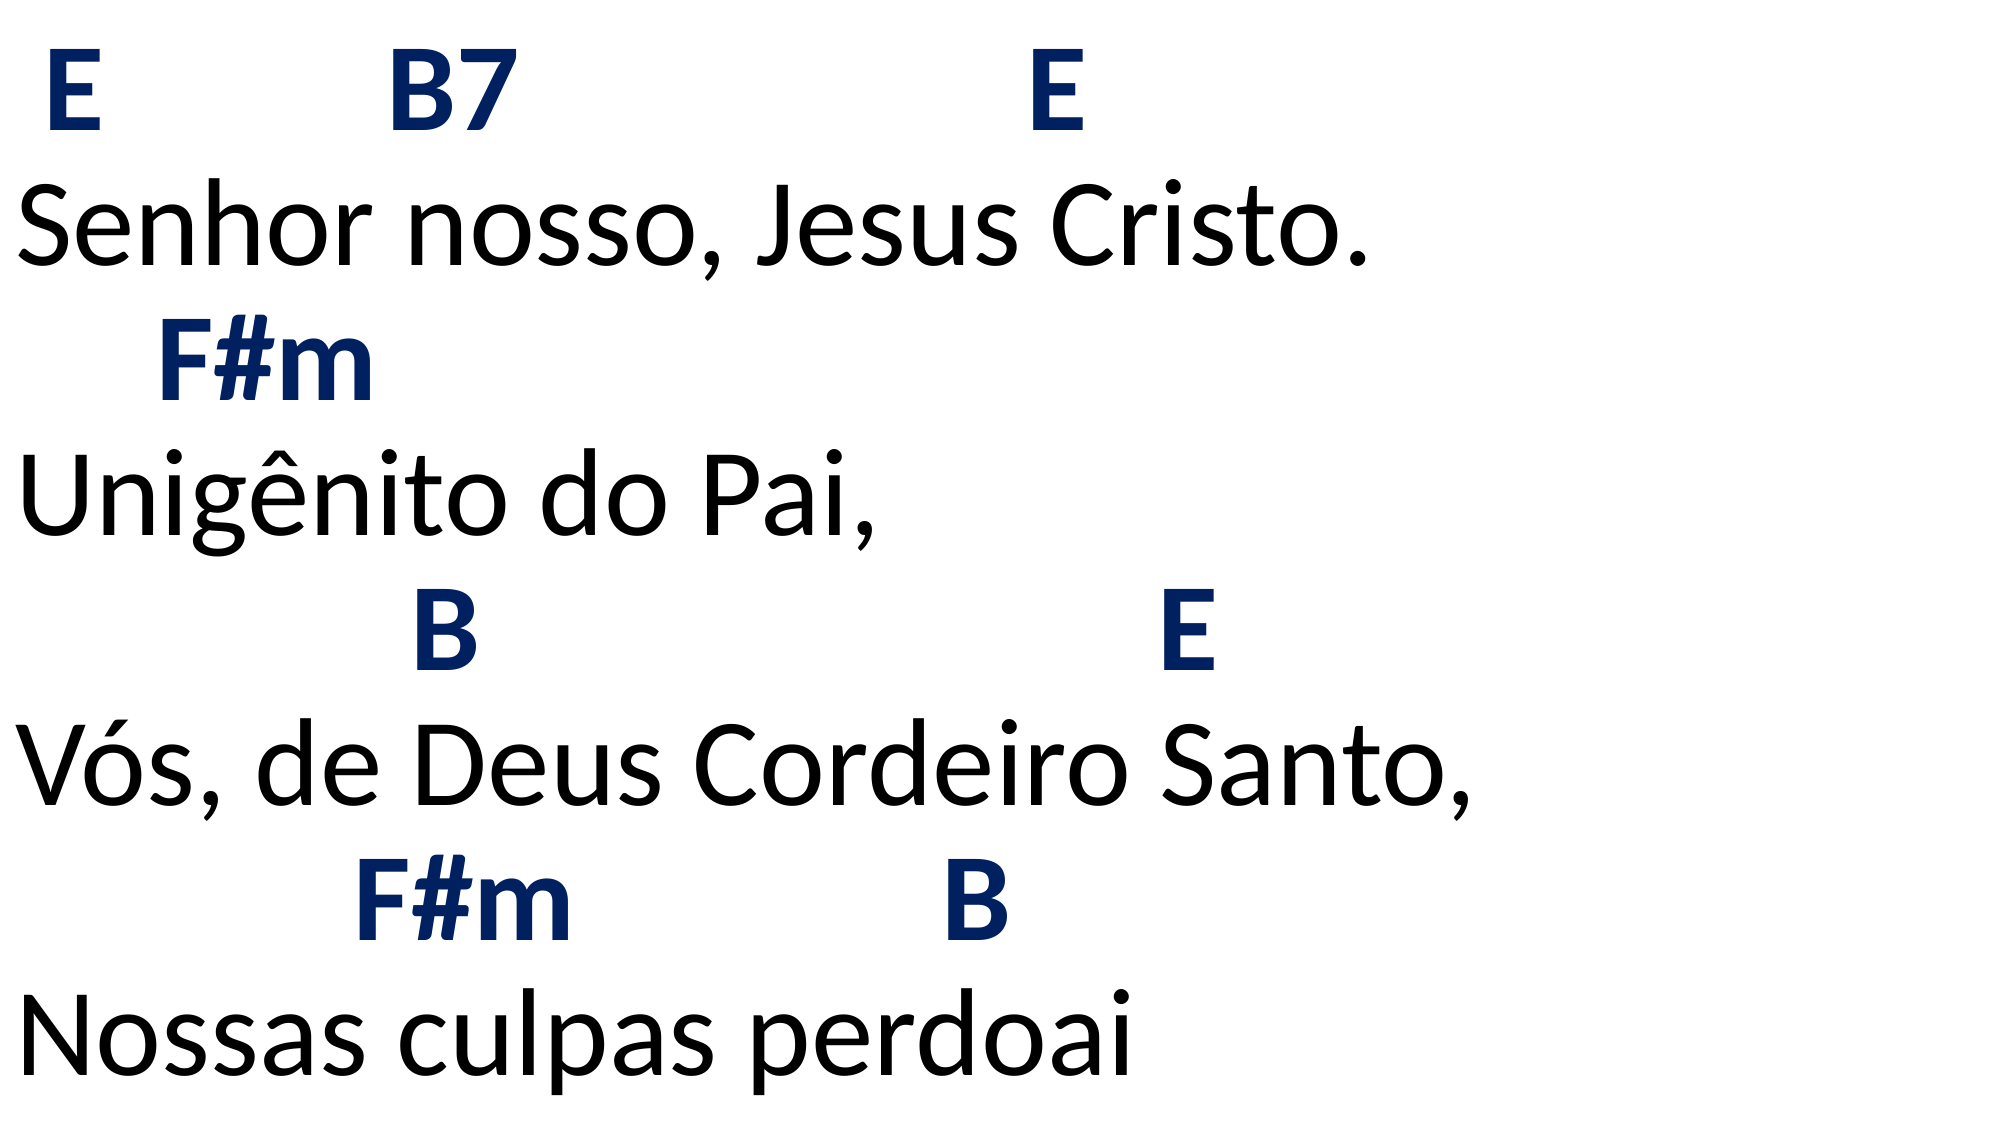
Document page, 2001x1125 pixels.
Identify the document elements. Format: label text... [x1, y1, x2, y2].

title E B7 E Senhor nosso, Jesus Cristo. F#m Unigênito do Pai, B E Vós, de Deus Cordeiro Santo, F#m B Nossas culpas perdoai [0, 0, 2000, 1125]
